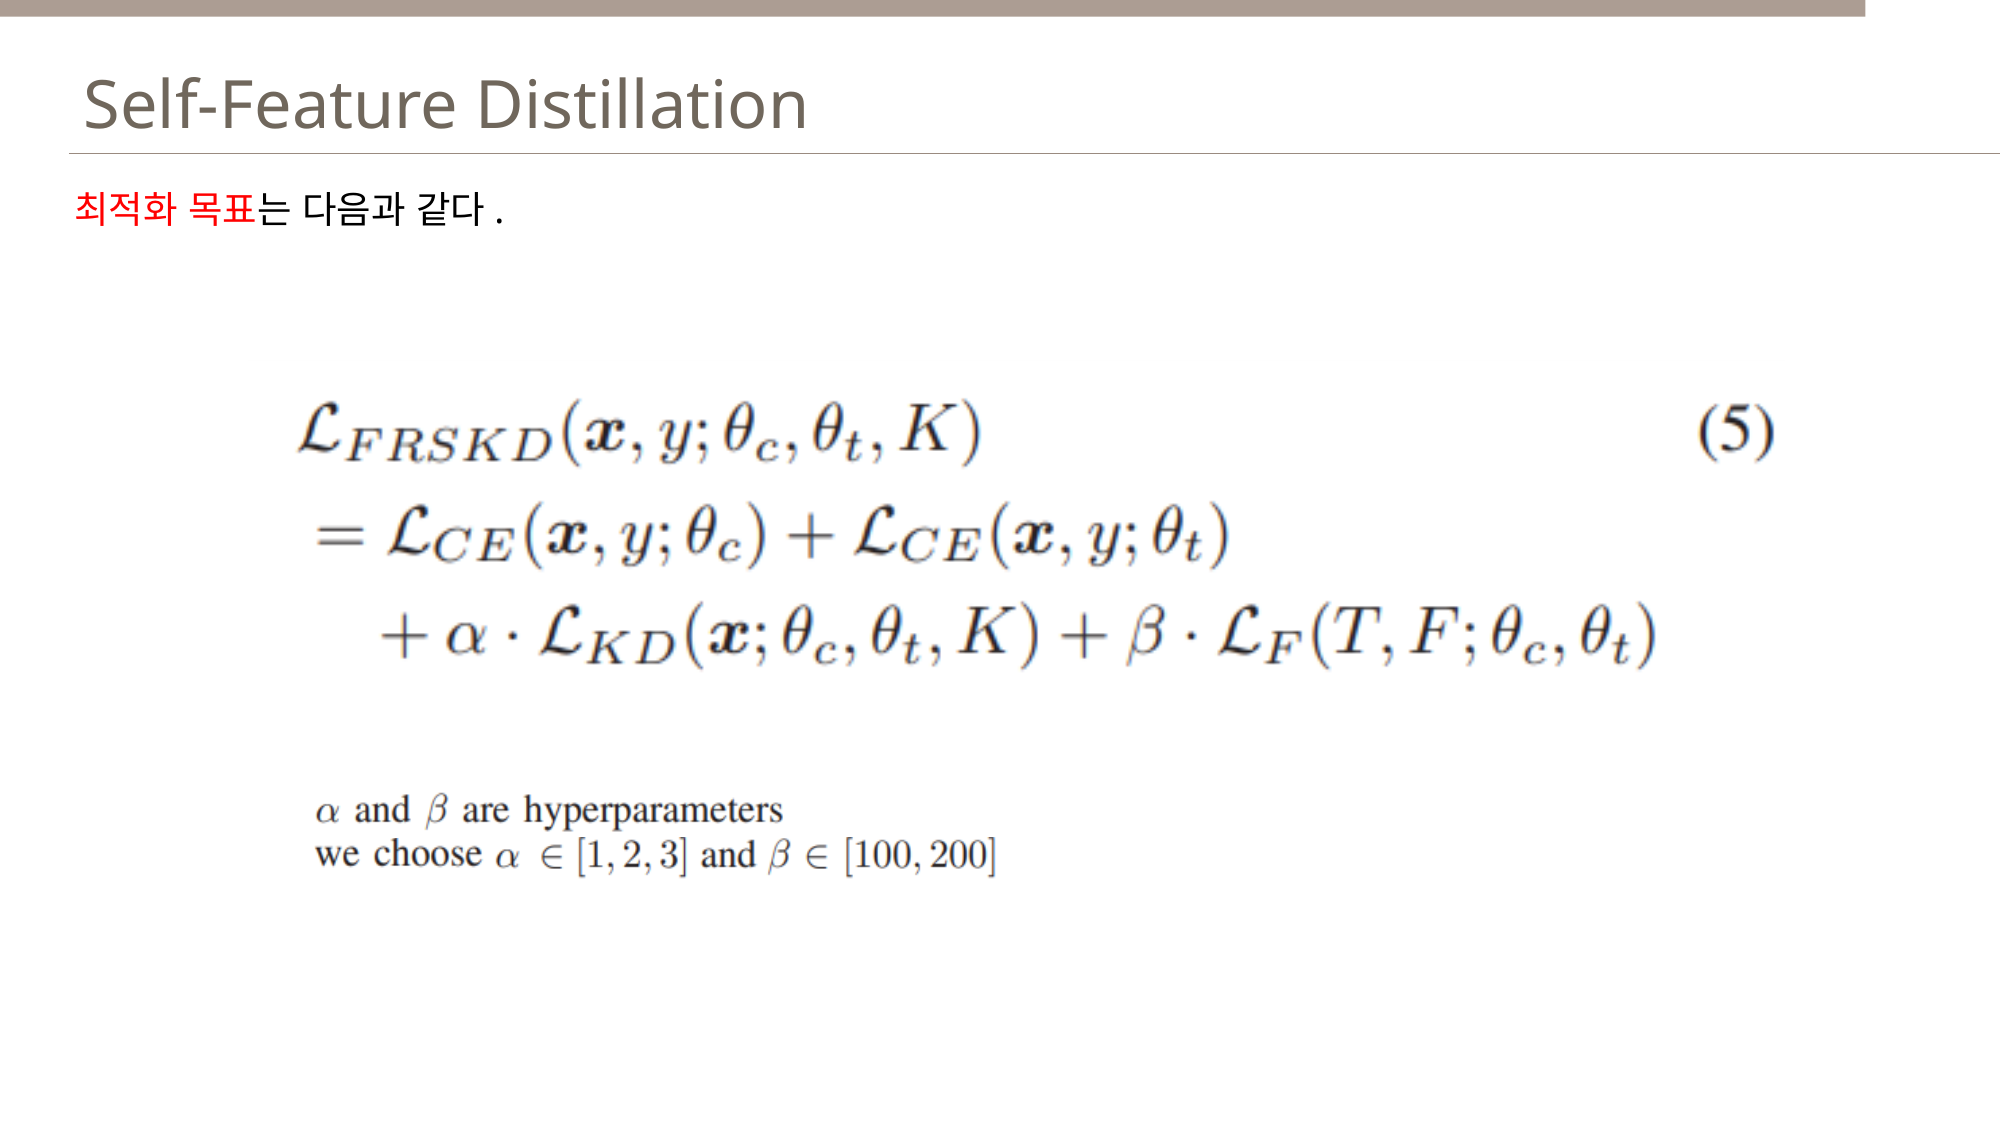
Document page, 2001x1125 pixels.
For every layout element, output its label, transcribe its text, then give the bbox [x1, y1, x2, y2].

picture [313, 790, 786, 835]
text_box Self-Feature Distillation [68, 54, 1834, 150]
picture [314, 837, 1000, 880]
text_box 최적화 목표는 다음과 같다. [59, 178, 520, 239]
text_box [0, 0, 1866, 18]
picture [248, 359, 1785, 705]
